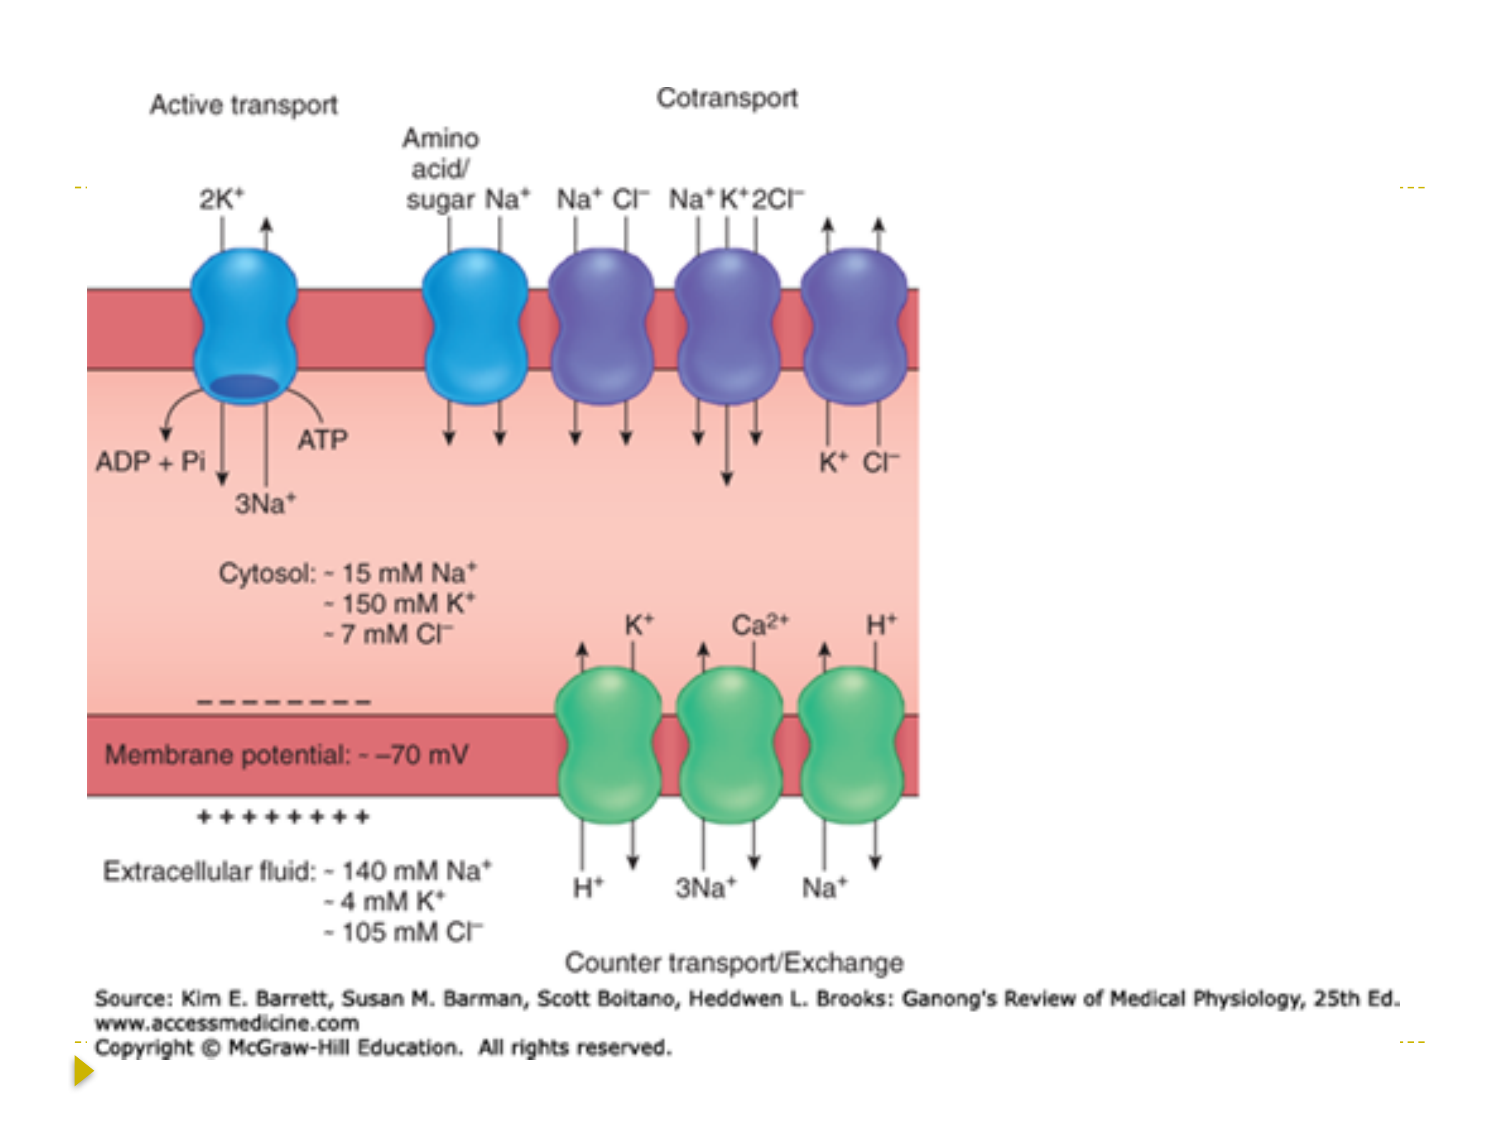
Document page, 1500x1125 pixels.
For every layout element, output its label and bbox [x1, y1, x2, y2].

picture [87, 87, 1401, 1060]
